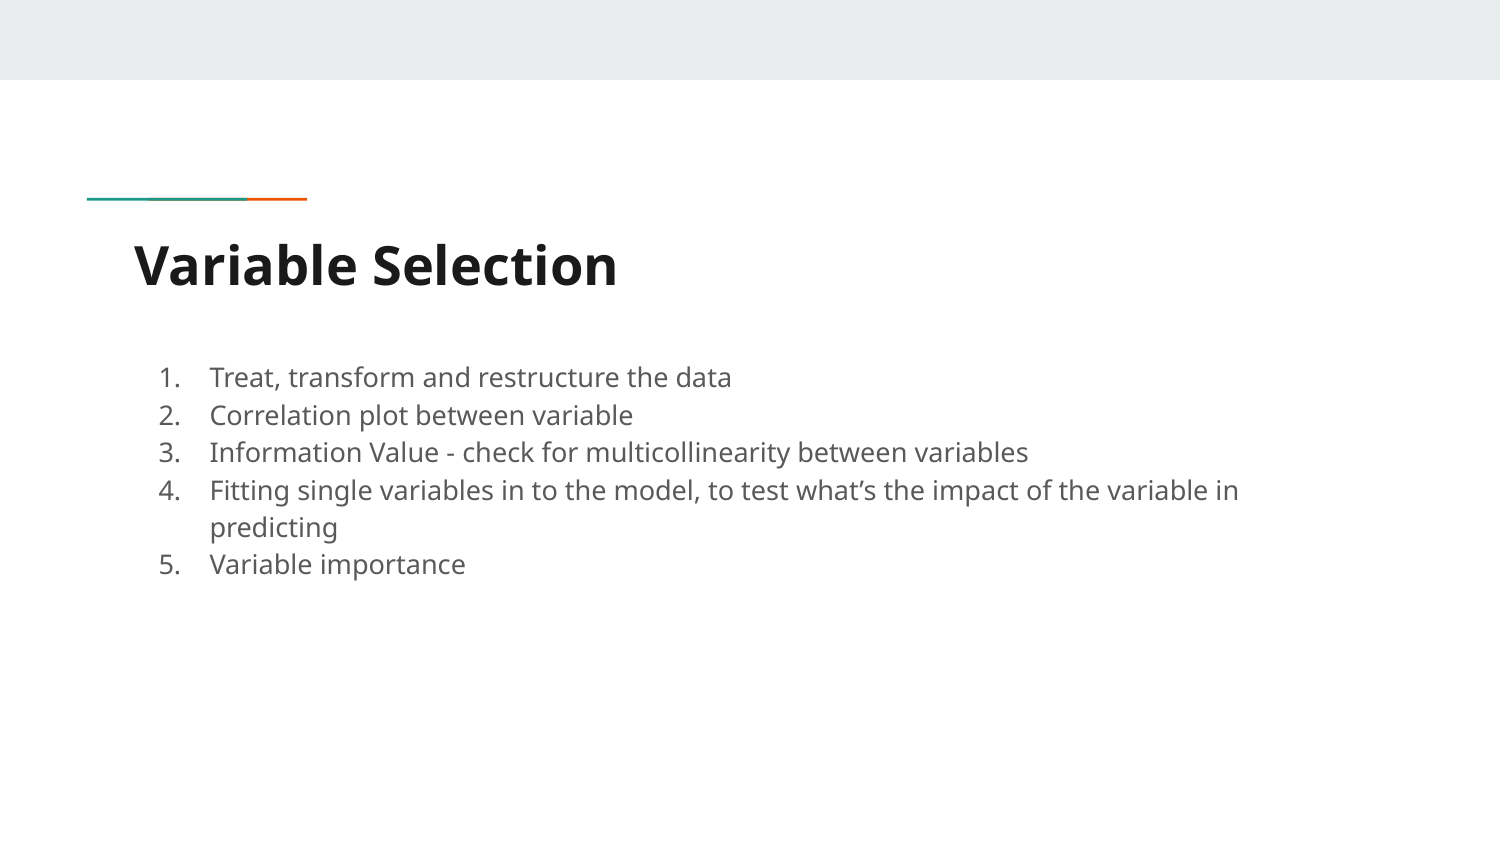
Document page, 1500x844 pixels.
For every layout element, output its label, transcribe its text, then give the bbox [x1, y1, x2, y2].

list Treat, transform and restructure the data Correlation plot between variable Information Value - check for multicollinearity between variables Fitting single variables in to the model, to test what’s the impact of the variable in predicting Variable importance [119, 341, 1381, 712]
title Variable Selection [119, 216, 1381, 305]
